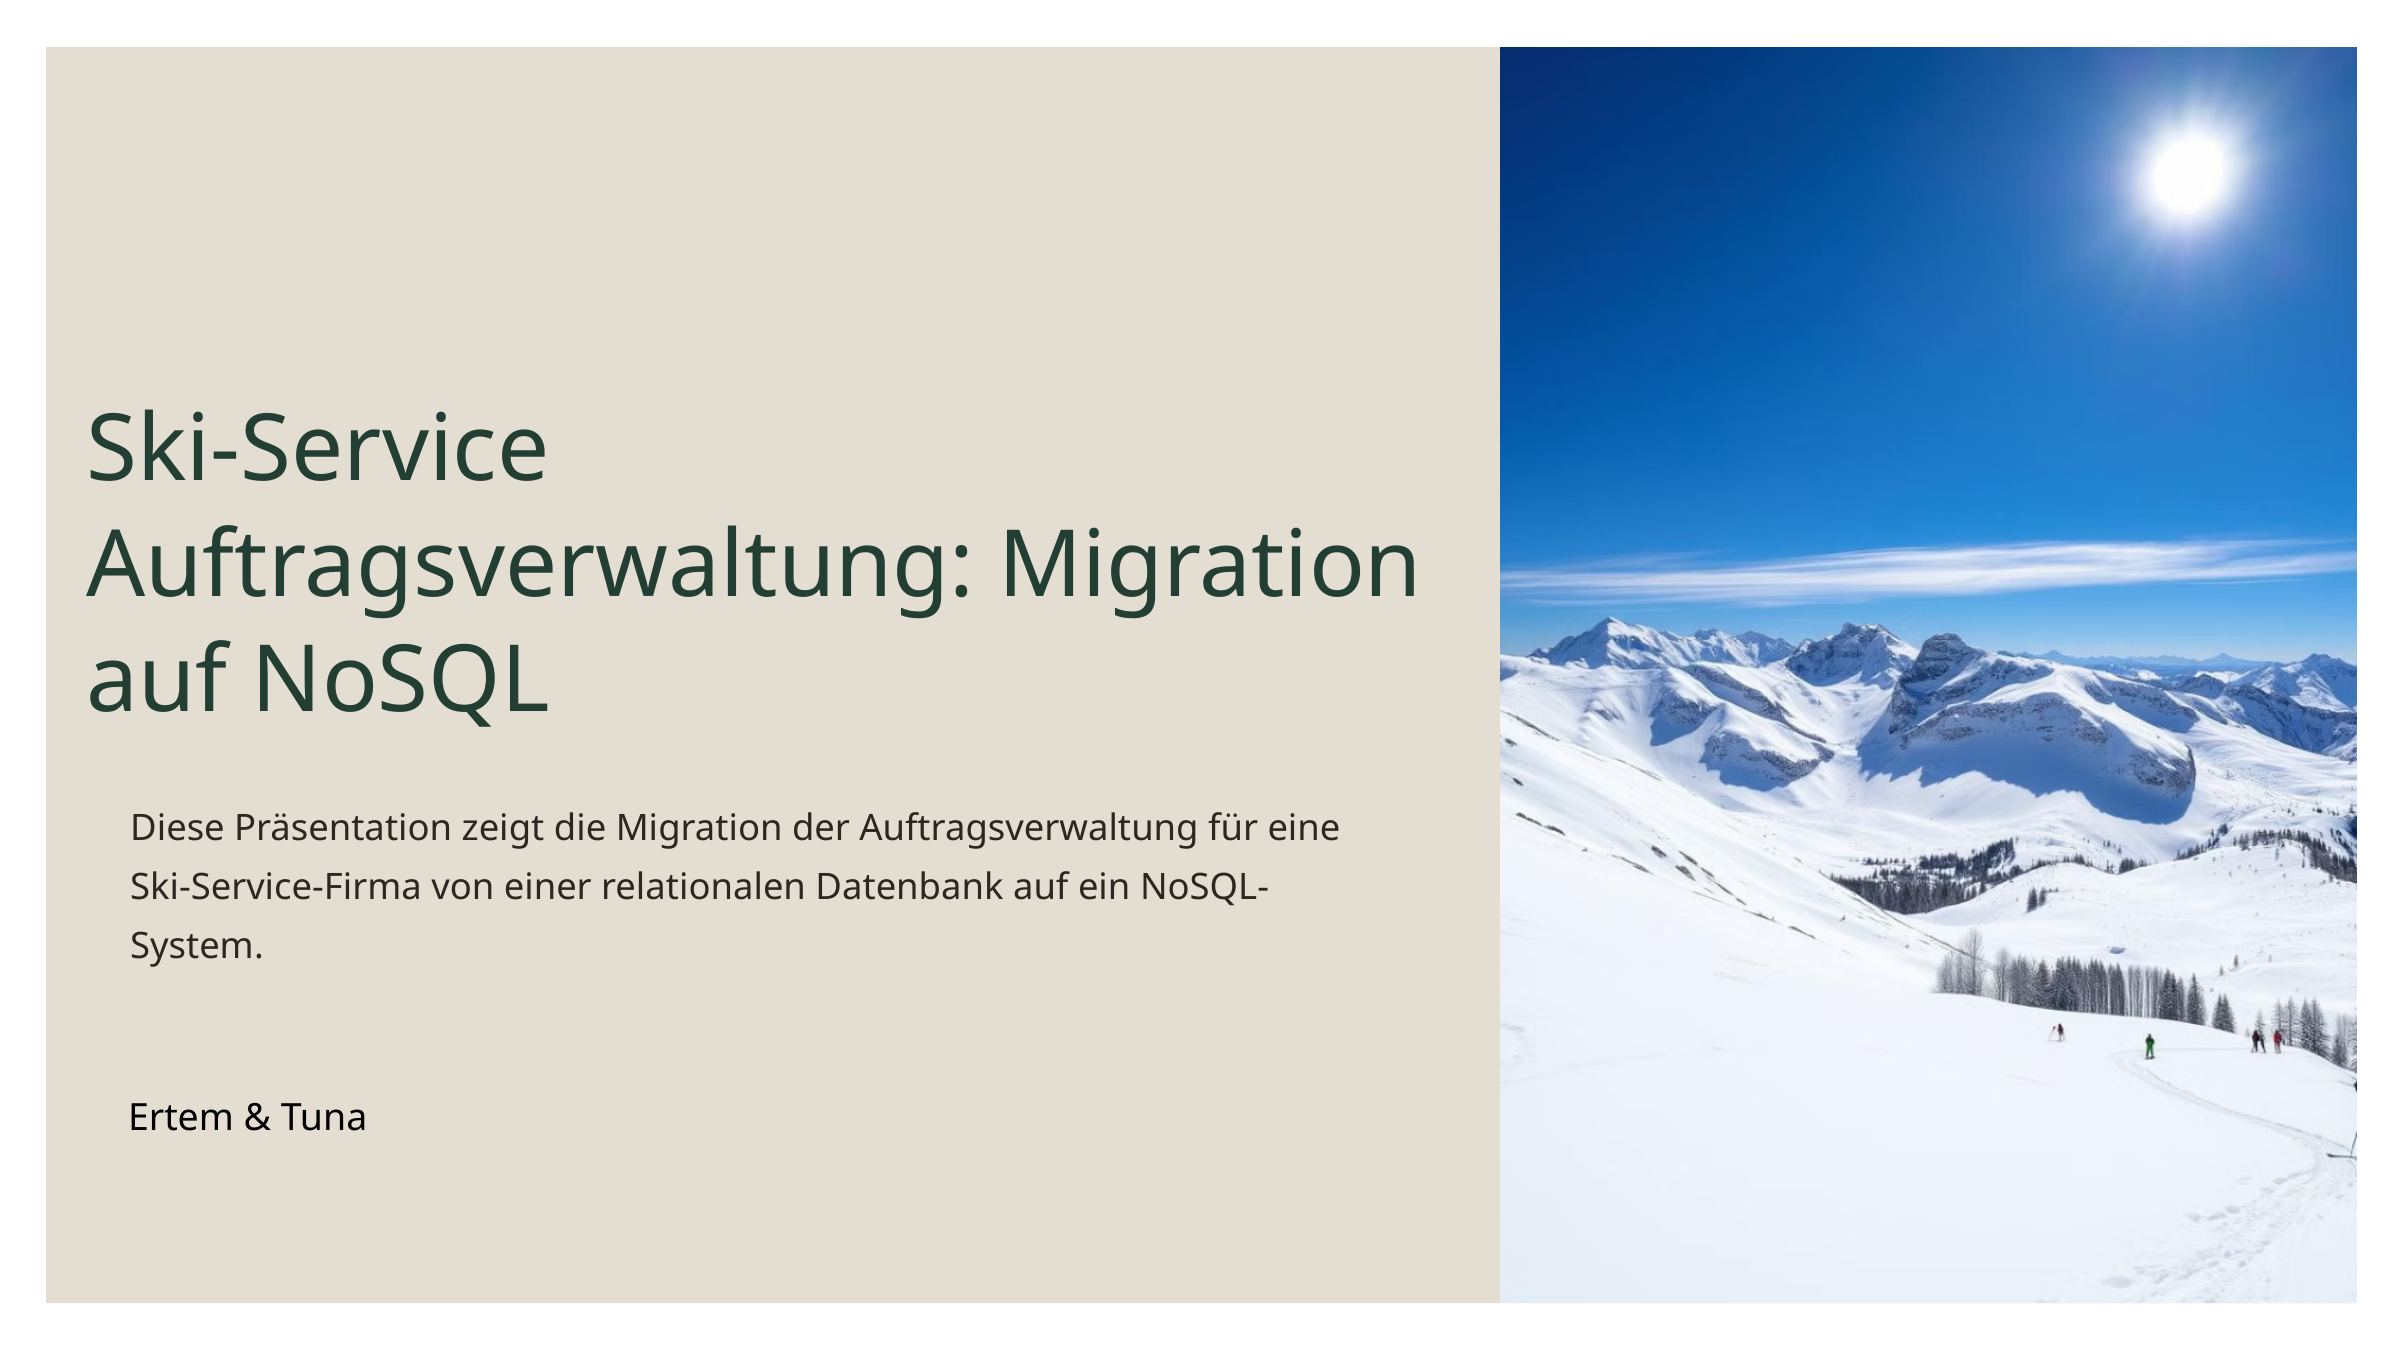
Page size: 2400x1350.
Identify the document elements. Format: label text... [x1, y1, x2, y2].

text_box Ertem & Tuna [113, 1085, 750, 1145]
text_box Ski-Service Auftragsverwaltung: Migration auf NoSQL [86, 383, 1457, 733]
text_box Diese Präsentation zeigt die Migration der Auftragsverwaltung für eine Ski-Service-Firma von einer relationalen Datenbank auf ein NoSQL-System. [130, 787, 1370, 967]
picture [1499, 47, 2357, 1303]
